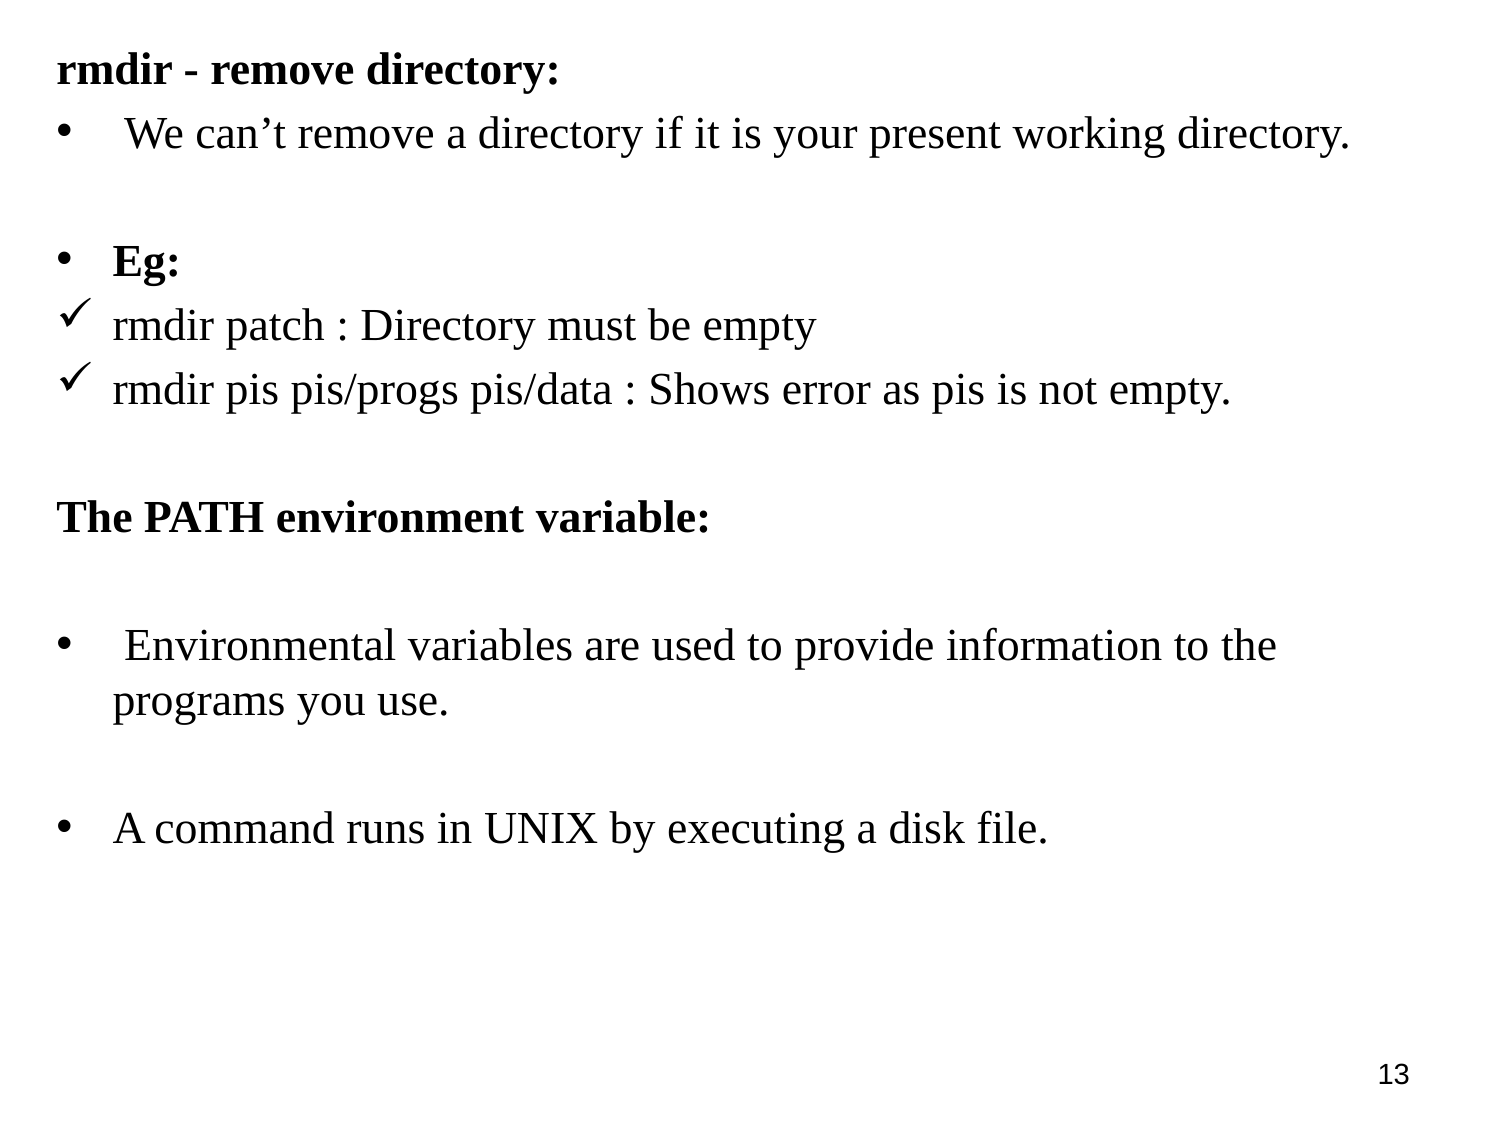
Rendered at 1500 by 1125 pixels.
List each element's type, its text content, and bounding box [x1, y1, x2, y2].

slide_number 13 [1074, 1042, 1425, 1103]
list rmdir - remove directory: We can’t remove a directory if it is your present working directory. Eg: rmdir patch : Directory must be empty rmdir pis pis/progs pis/data : Shows error as pis is not empty. The PATH environment variable: Environmental variables are used to provide information to the programs you use. A command runs in UNIX by executing a disk file. [41, 30, 1436, 1071]
